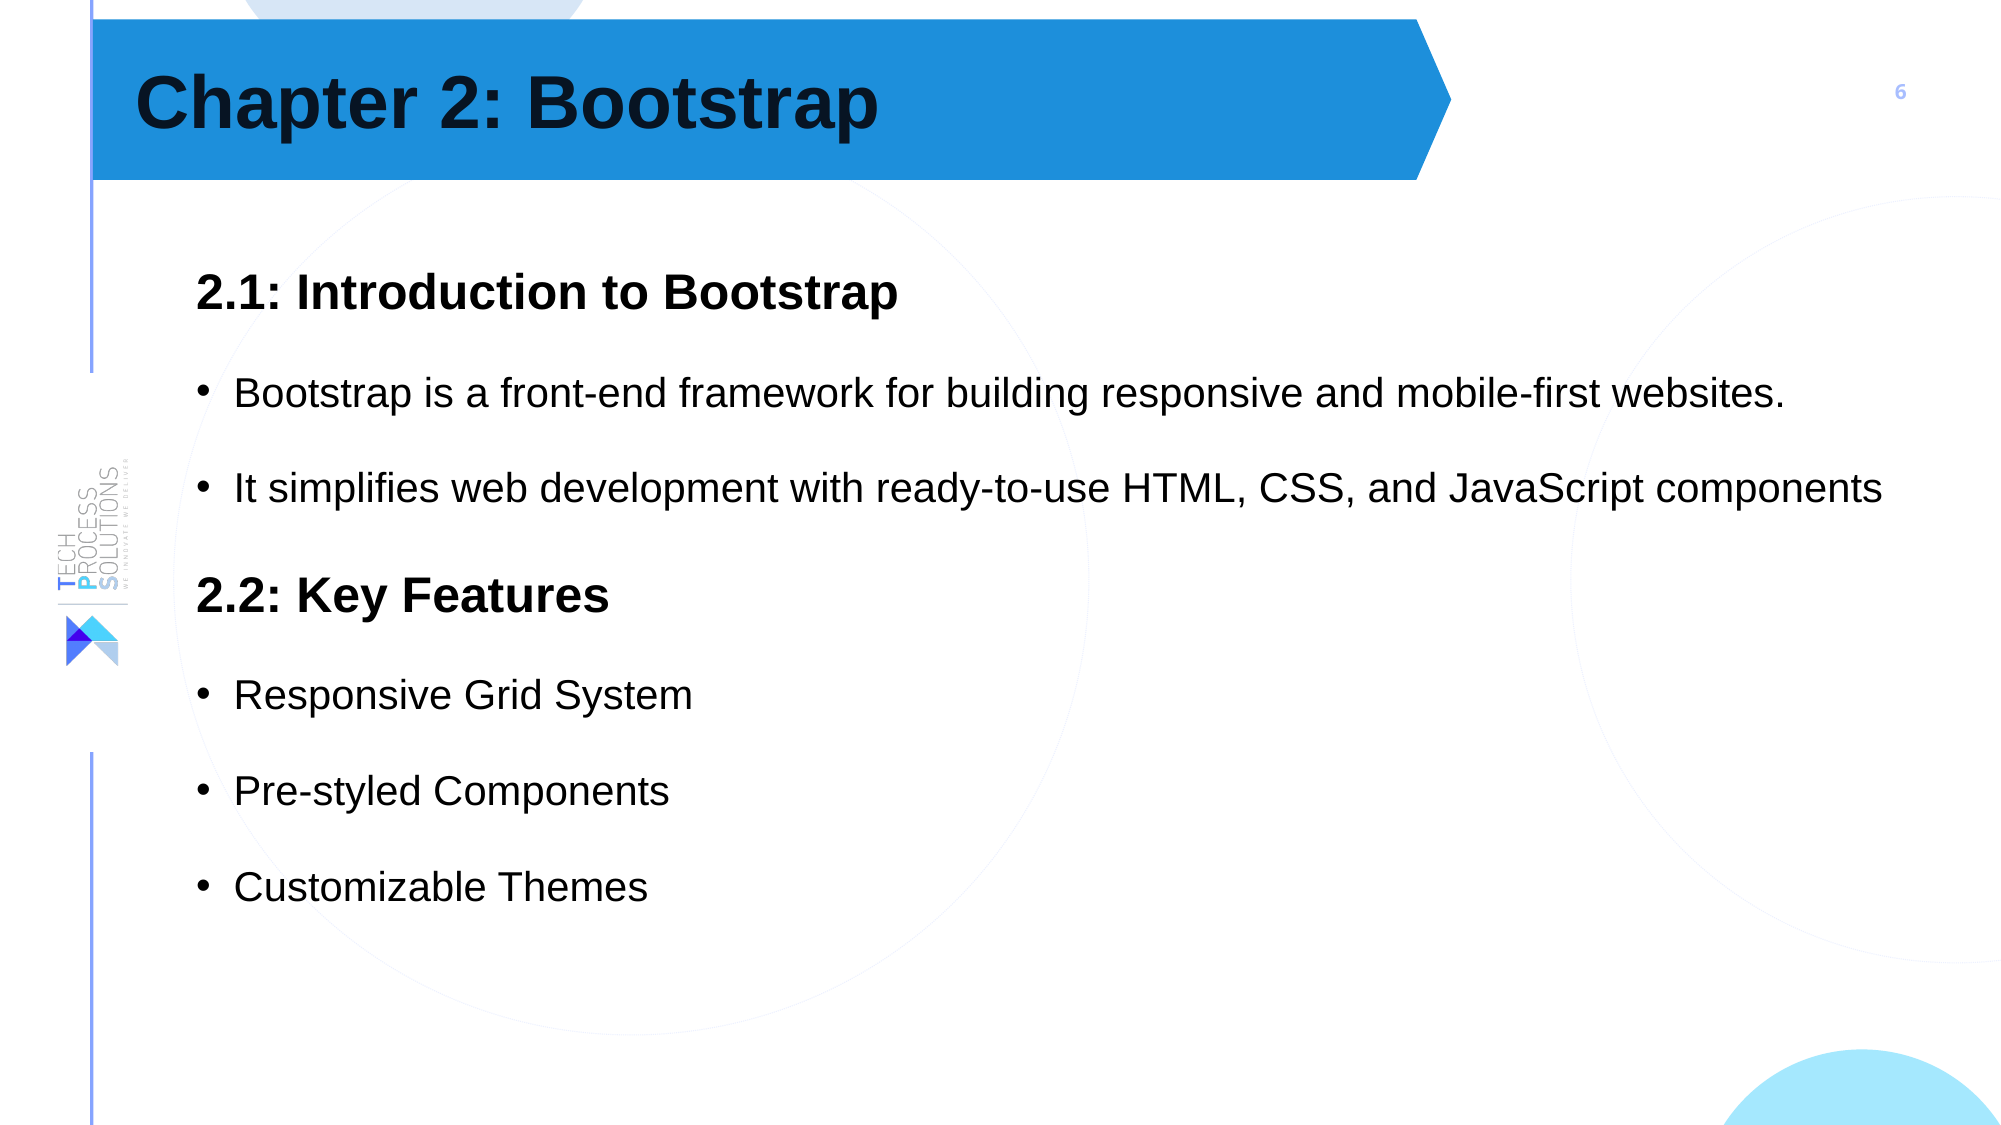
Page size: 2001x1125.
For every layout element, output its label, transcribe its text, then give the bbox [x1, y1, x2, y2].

list 2.1: Introduction to Bootstrap Bootstrap is a front-end framework for building responsive and mobile-first websites. It simplifies web development with ready-to-use HTML, CSS, and JavaScript components 2.2: Key Features Responsive Grid System Pre-styled Components Customizable Themes [181, 221, 2000, 1106]
picture [58, 460, 128, 666]
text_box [92, 19, 1452, 180]
